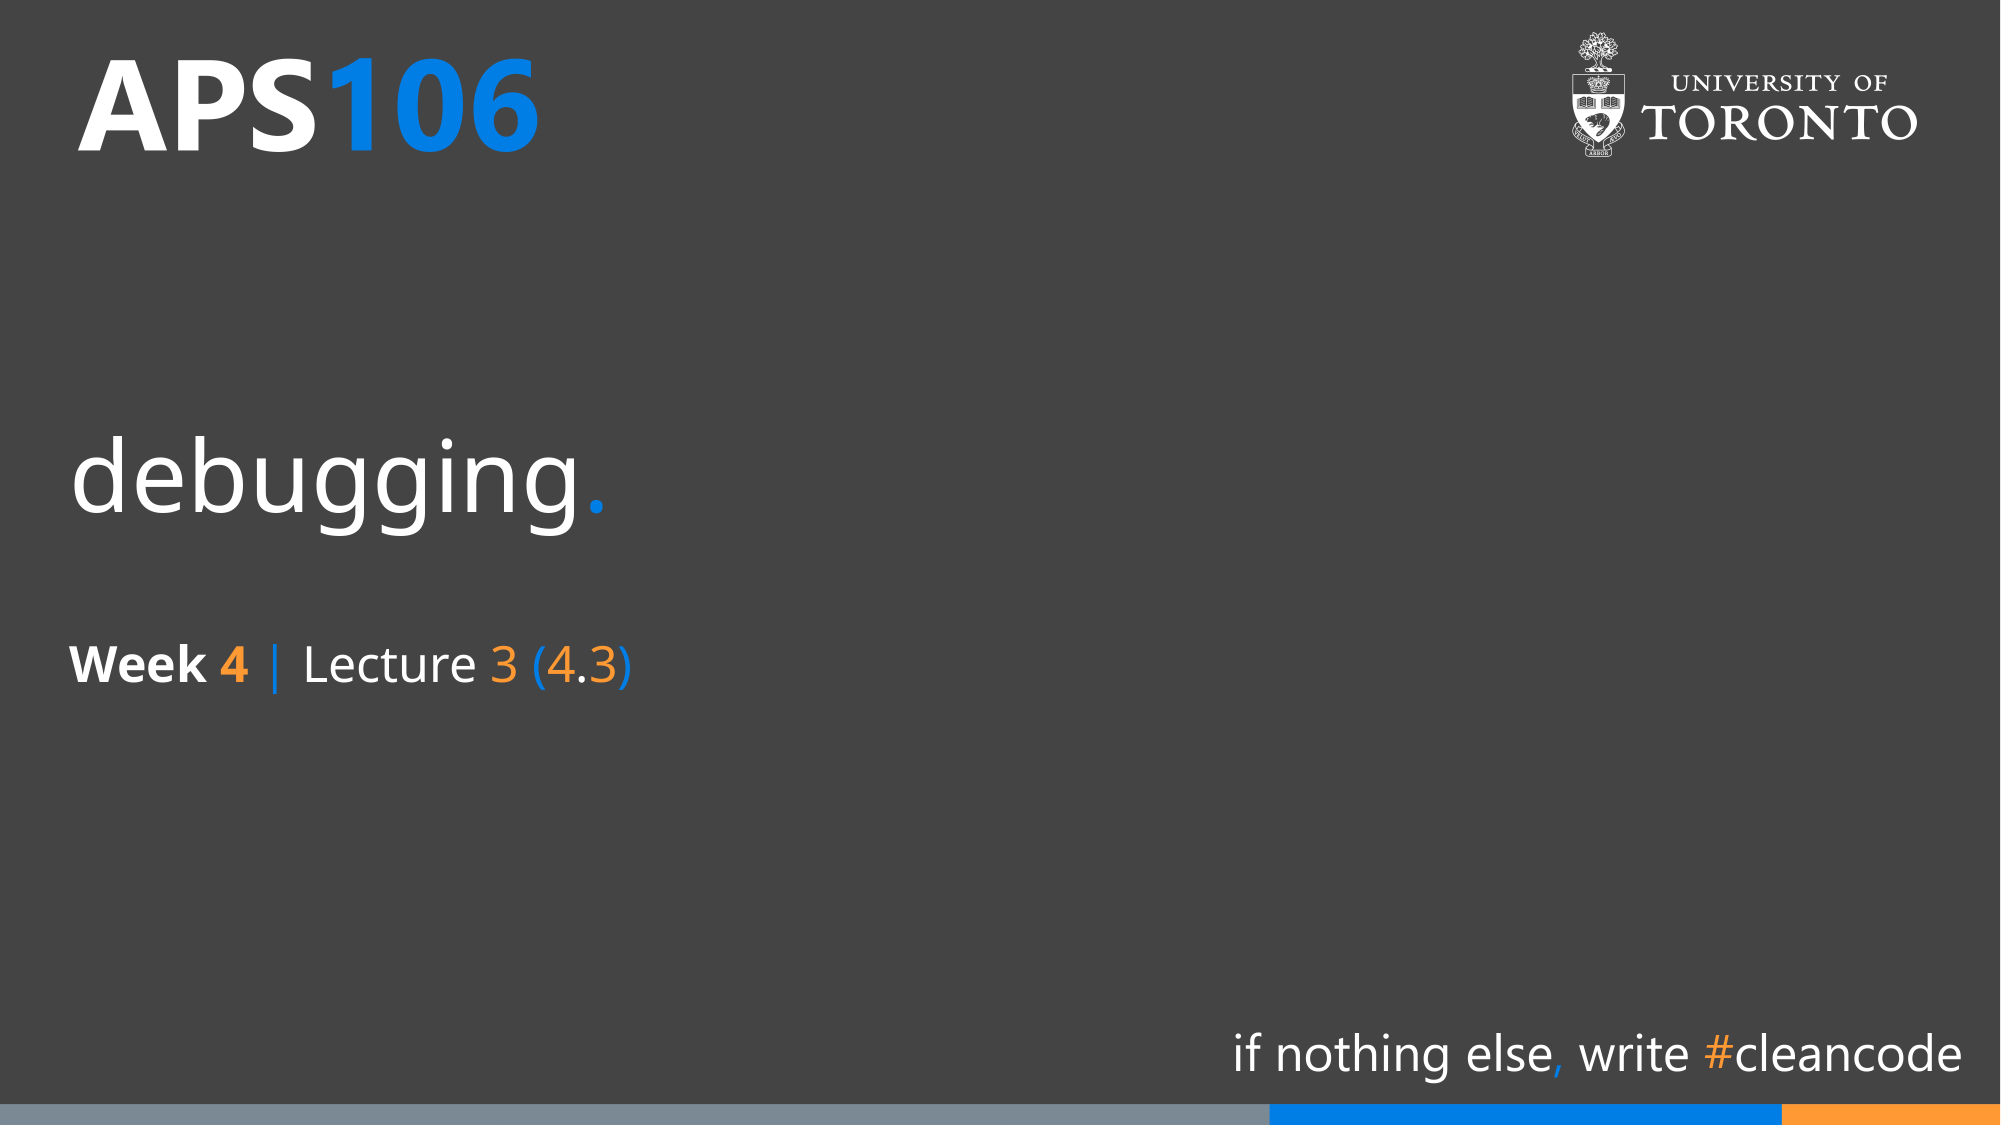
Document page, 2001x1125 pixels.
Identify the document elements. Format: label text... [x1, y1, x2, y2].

subtitle Week 4 | Lecture 3 (4.3) [55, 631, 1924, 903]
title debugging. [55, 395, 1924, 542]
picture [0, 0, 2001, 1125]
